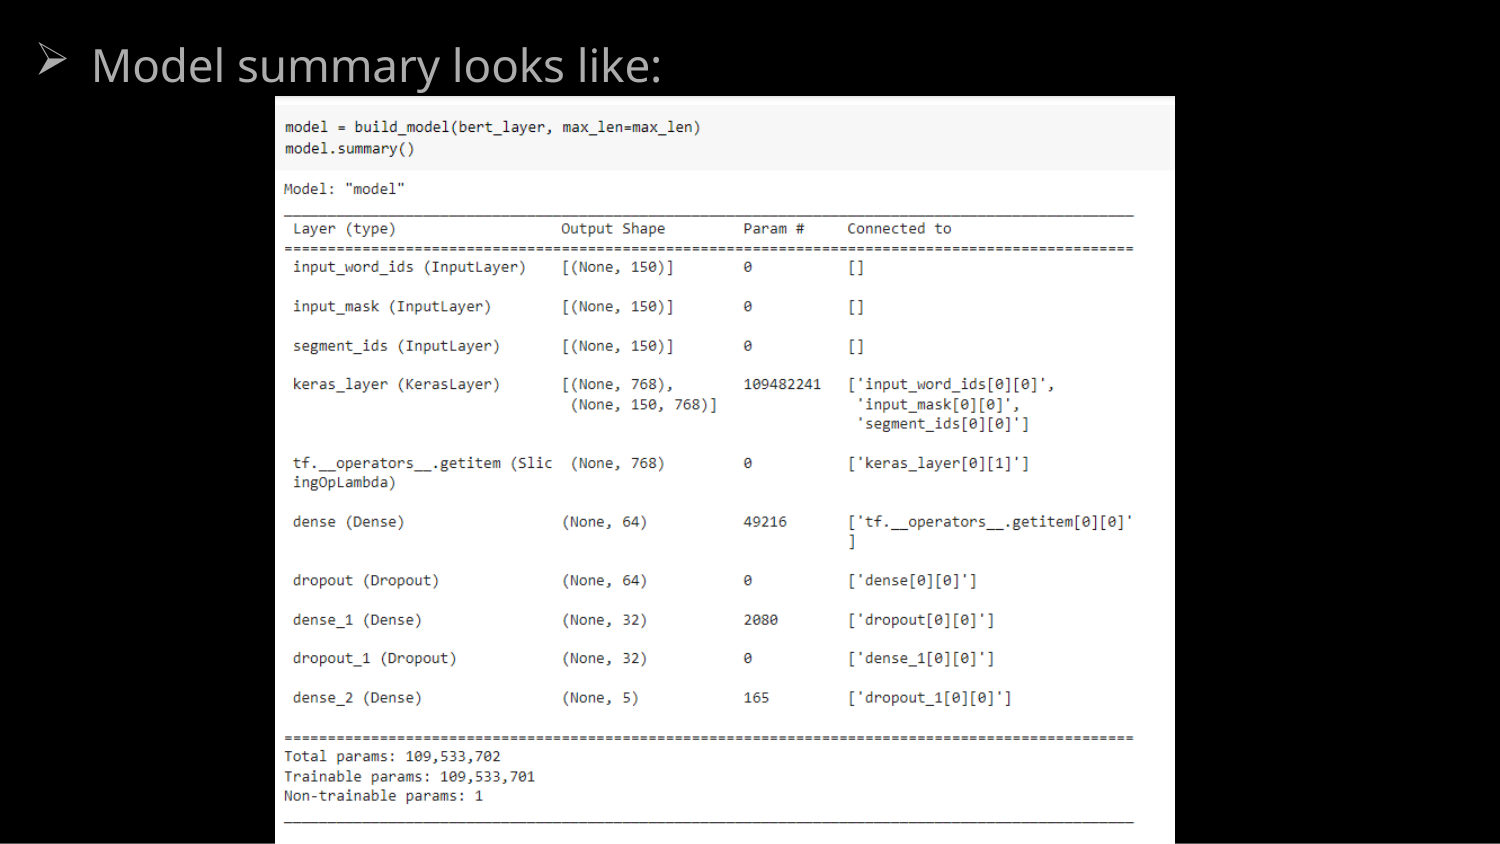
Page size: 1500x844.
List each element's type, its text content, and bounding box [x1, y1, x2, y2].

text_box Model summary looks like: [17, 21, 1456, 100]
picture [274, 96, 1176, 844]
